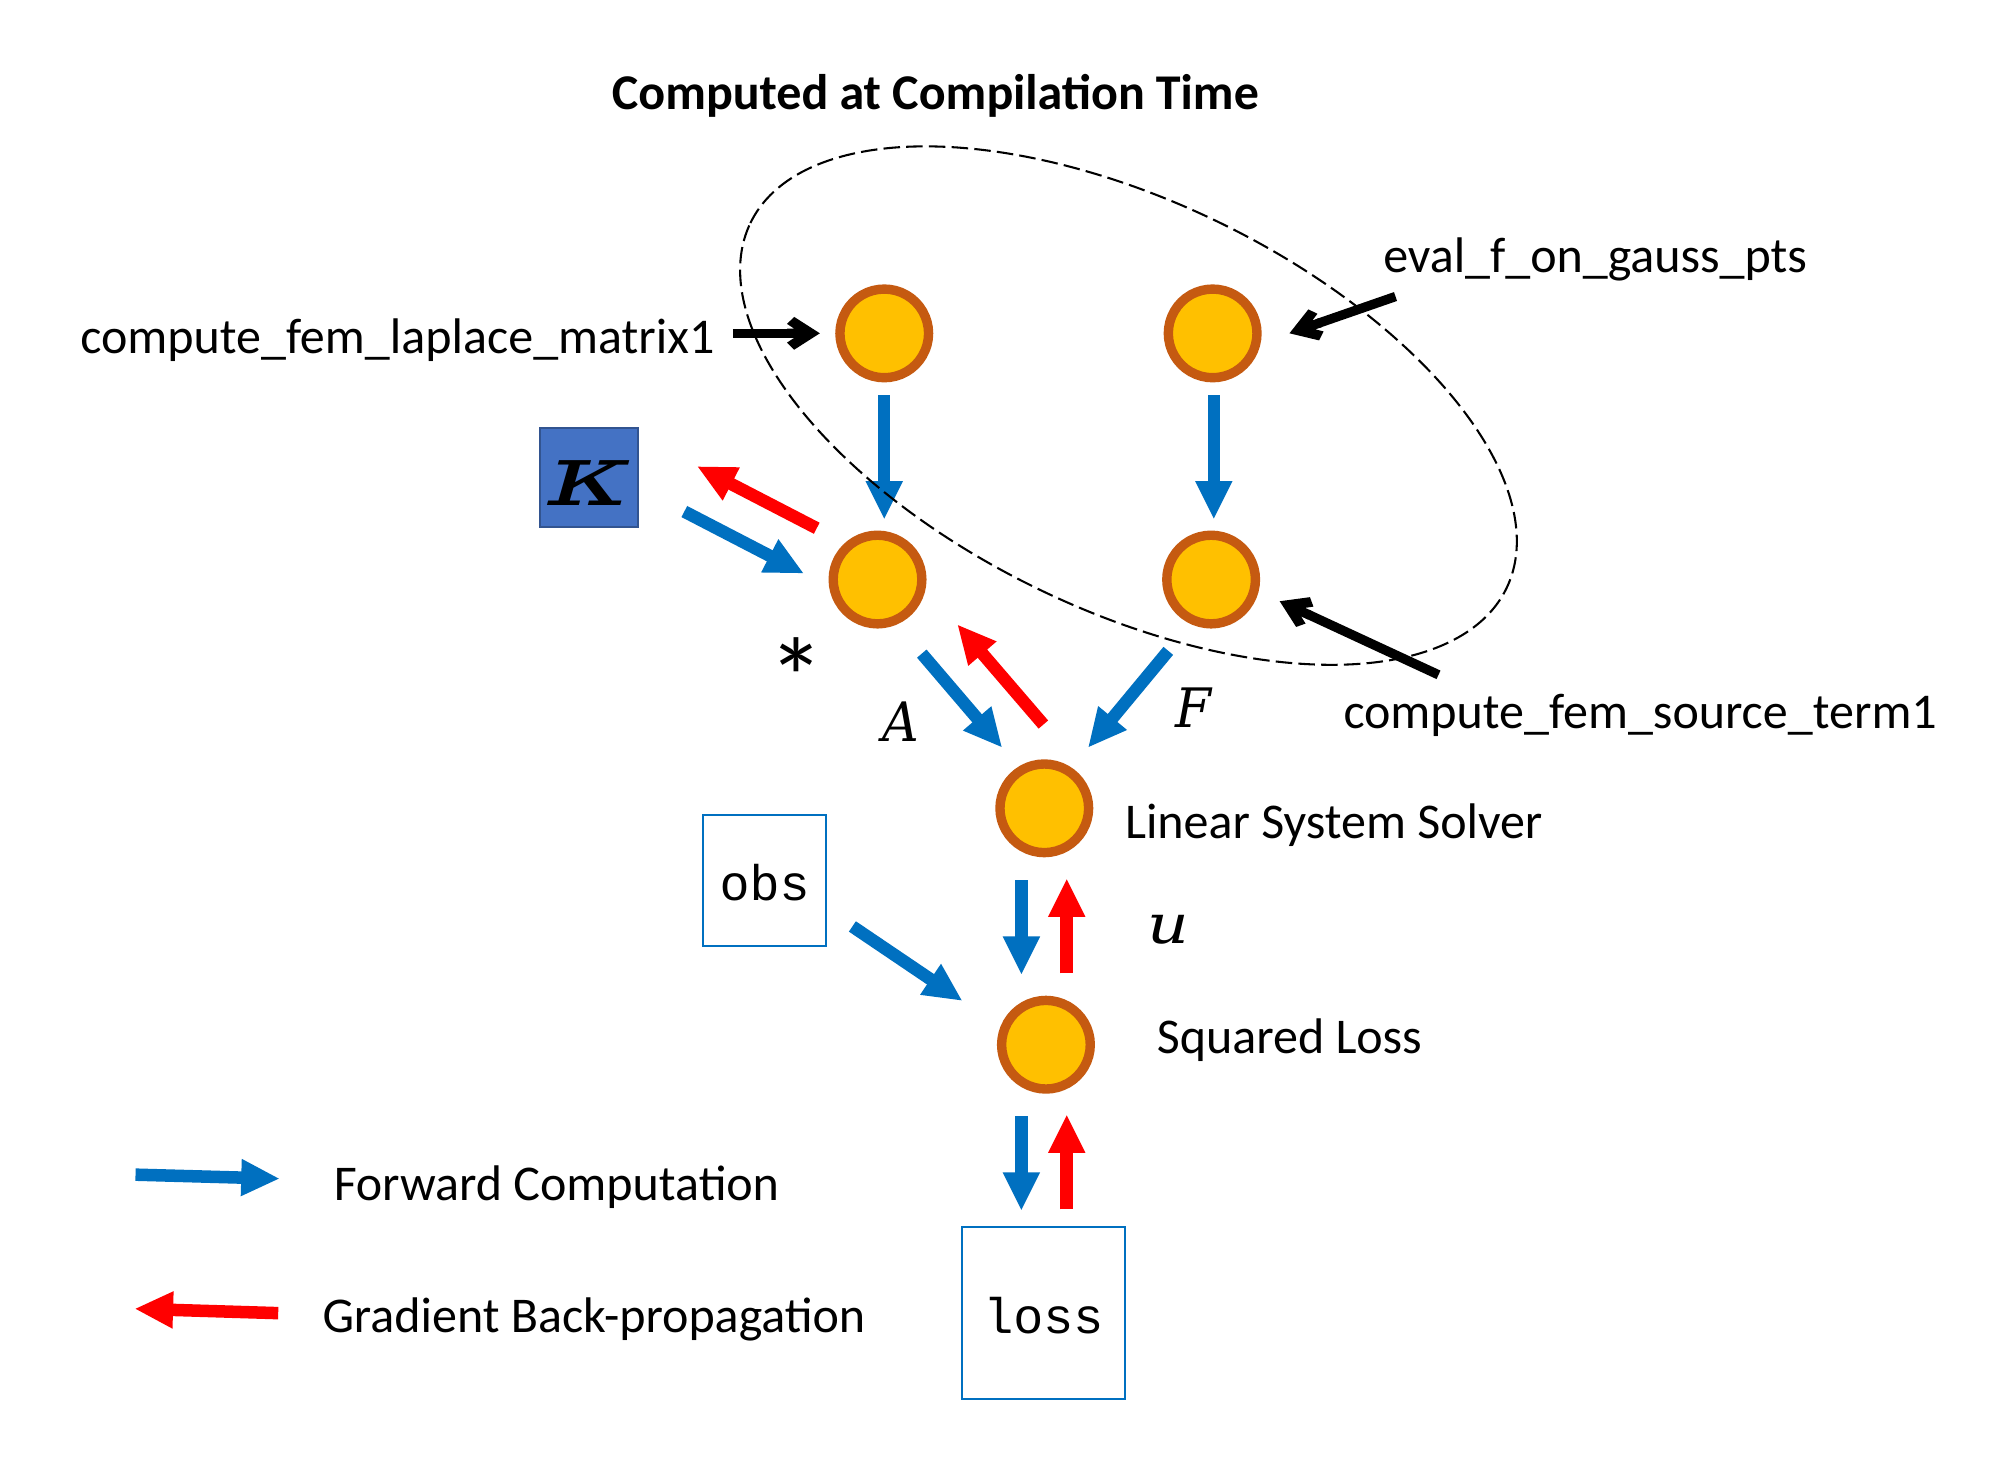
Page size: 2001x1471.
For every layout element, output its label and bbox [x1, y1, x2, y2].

text_box [62, 51, 1959, 1400]
